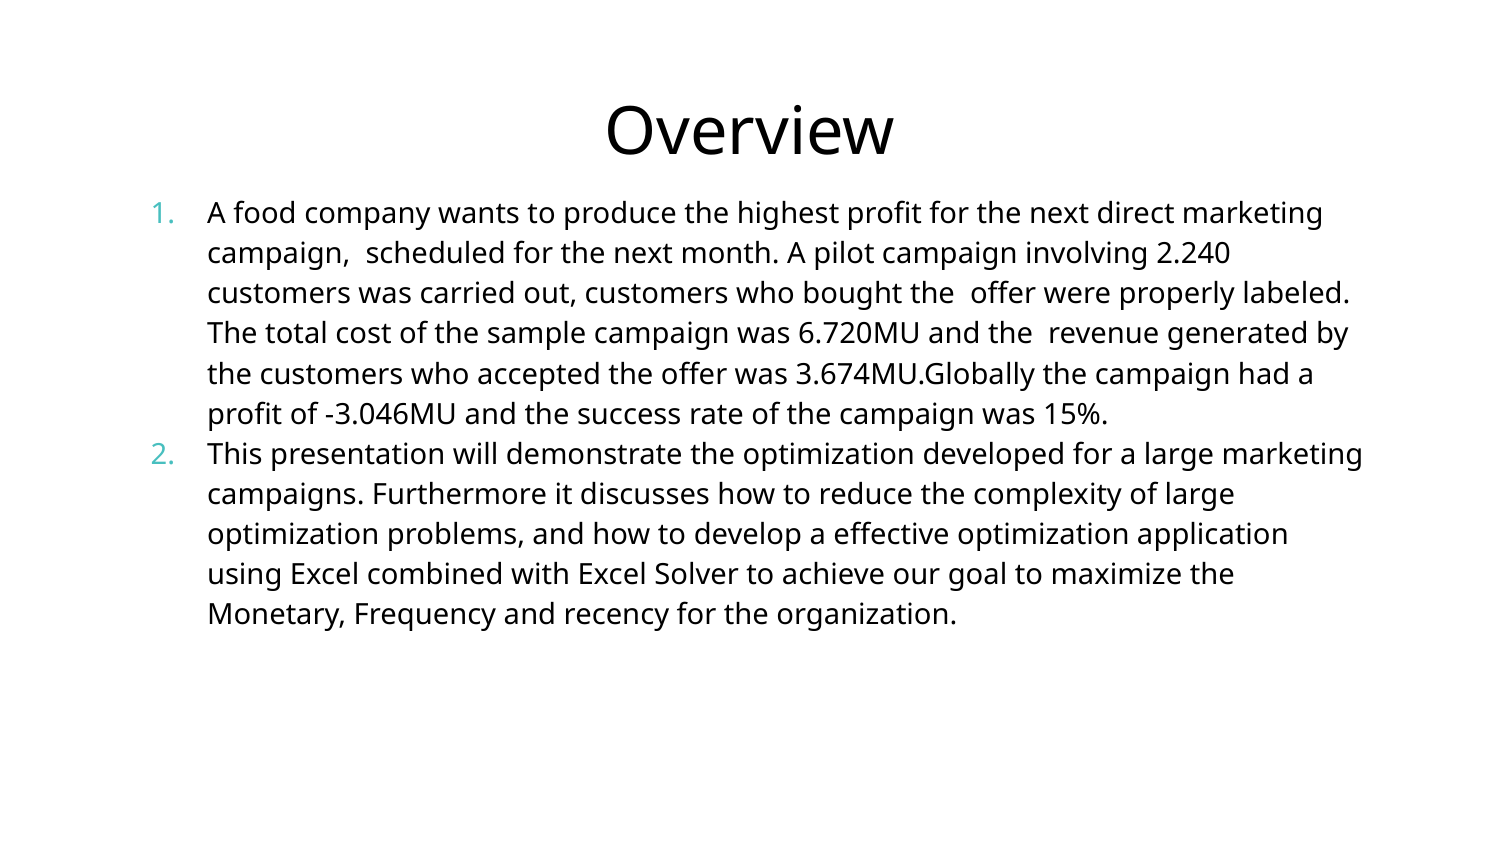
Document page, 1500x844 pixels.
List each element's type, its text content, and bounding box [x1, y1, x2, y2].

title Overview [116, 72, 1383, 139]
subtitle A food company wants to produce the highest profit for the next direct marketing campaign, scheduled for the next month. A pilot campaign involving 2.240 customers was carried out, customers who bought the offer were properly labeled. The total cost of the sample campaign was 6.720MU and the revenue generated by the customers who accepted the offer was 3.674MU.Globally the campaign had a profit of -3.046MU and the success rate of the campaign was 15%. This presentation will demonstrate the optimization developed for a large marketing campaigns. Furthermore it discusses how to reduce the complexity of large optimization problems, and how to develop a effective optimization application using Excel combined with Excel Solver to achieve our goal to maximize the Monetary, Frequency and recency for the organization. [116, 139, 1383, 705]
